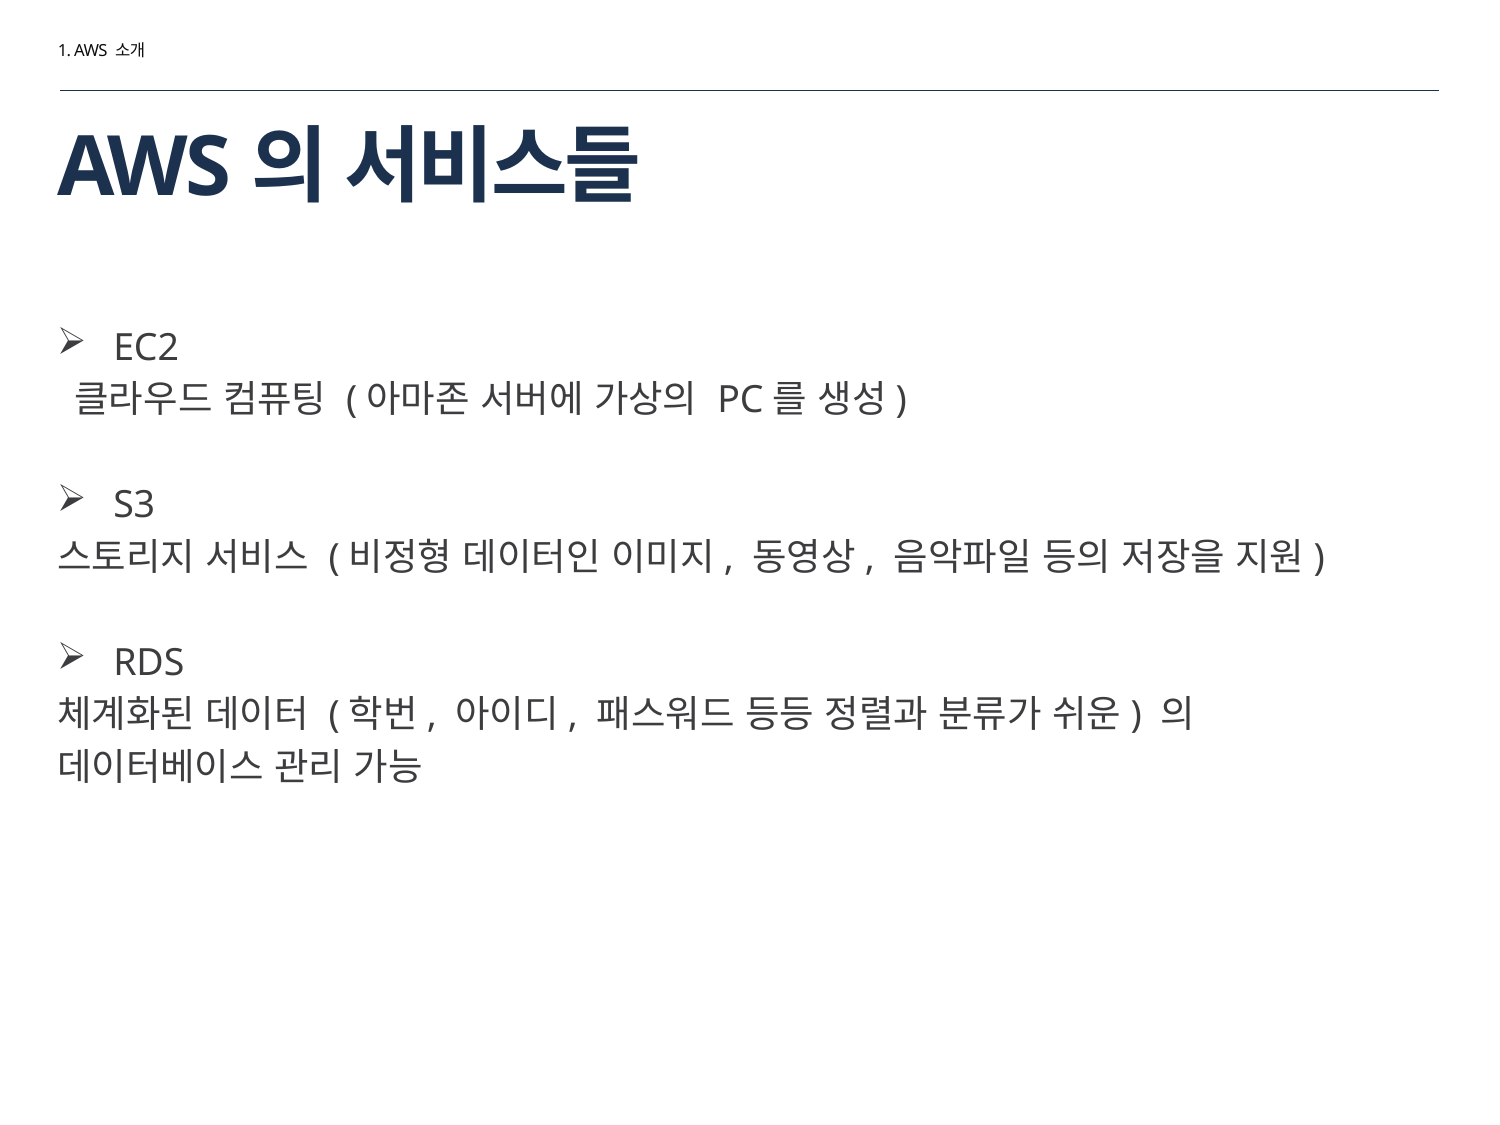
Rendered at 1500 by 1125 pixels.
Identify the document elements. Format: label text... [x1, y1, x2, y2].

text_box 1. AWS 소개 [43, 31, 303, 67]
title AWS의 서비스들 [42, 114, 1190, 211]
text_box EC2 클라우드 컴퓨팅 (아마존 서버에 가상의 PC를 생성) S3 스토리지 서비스 (비정형 데이터인 이미지, 동영상, 음악파일 등의 저장을 지원) RDS 체계화된 데이터 (학번, 아이디, 패스워드 등등 정렬과 분류가 쉬운) 의 데이터베이스 관리 가능 [42, 315, 1366, 987]
